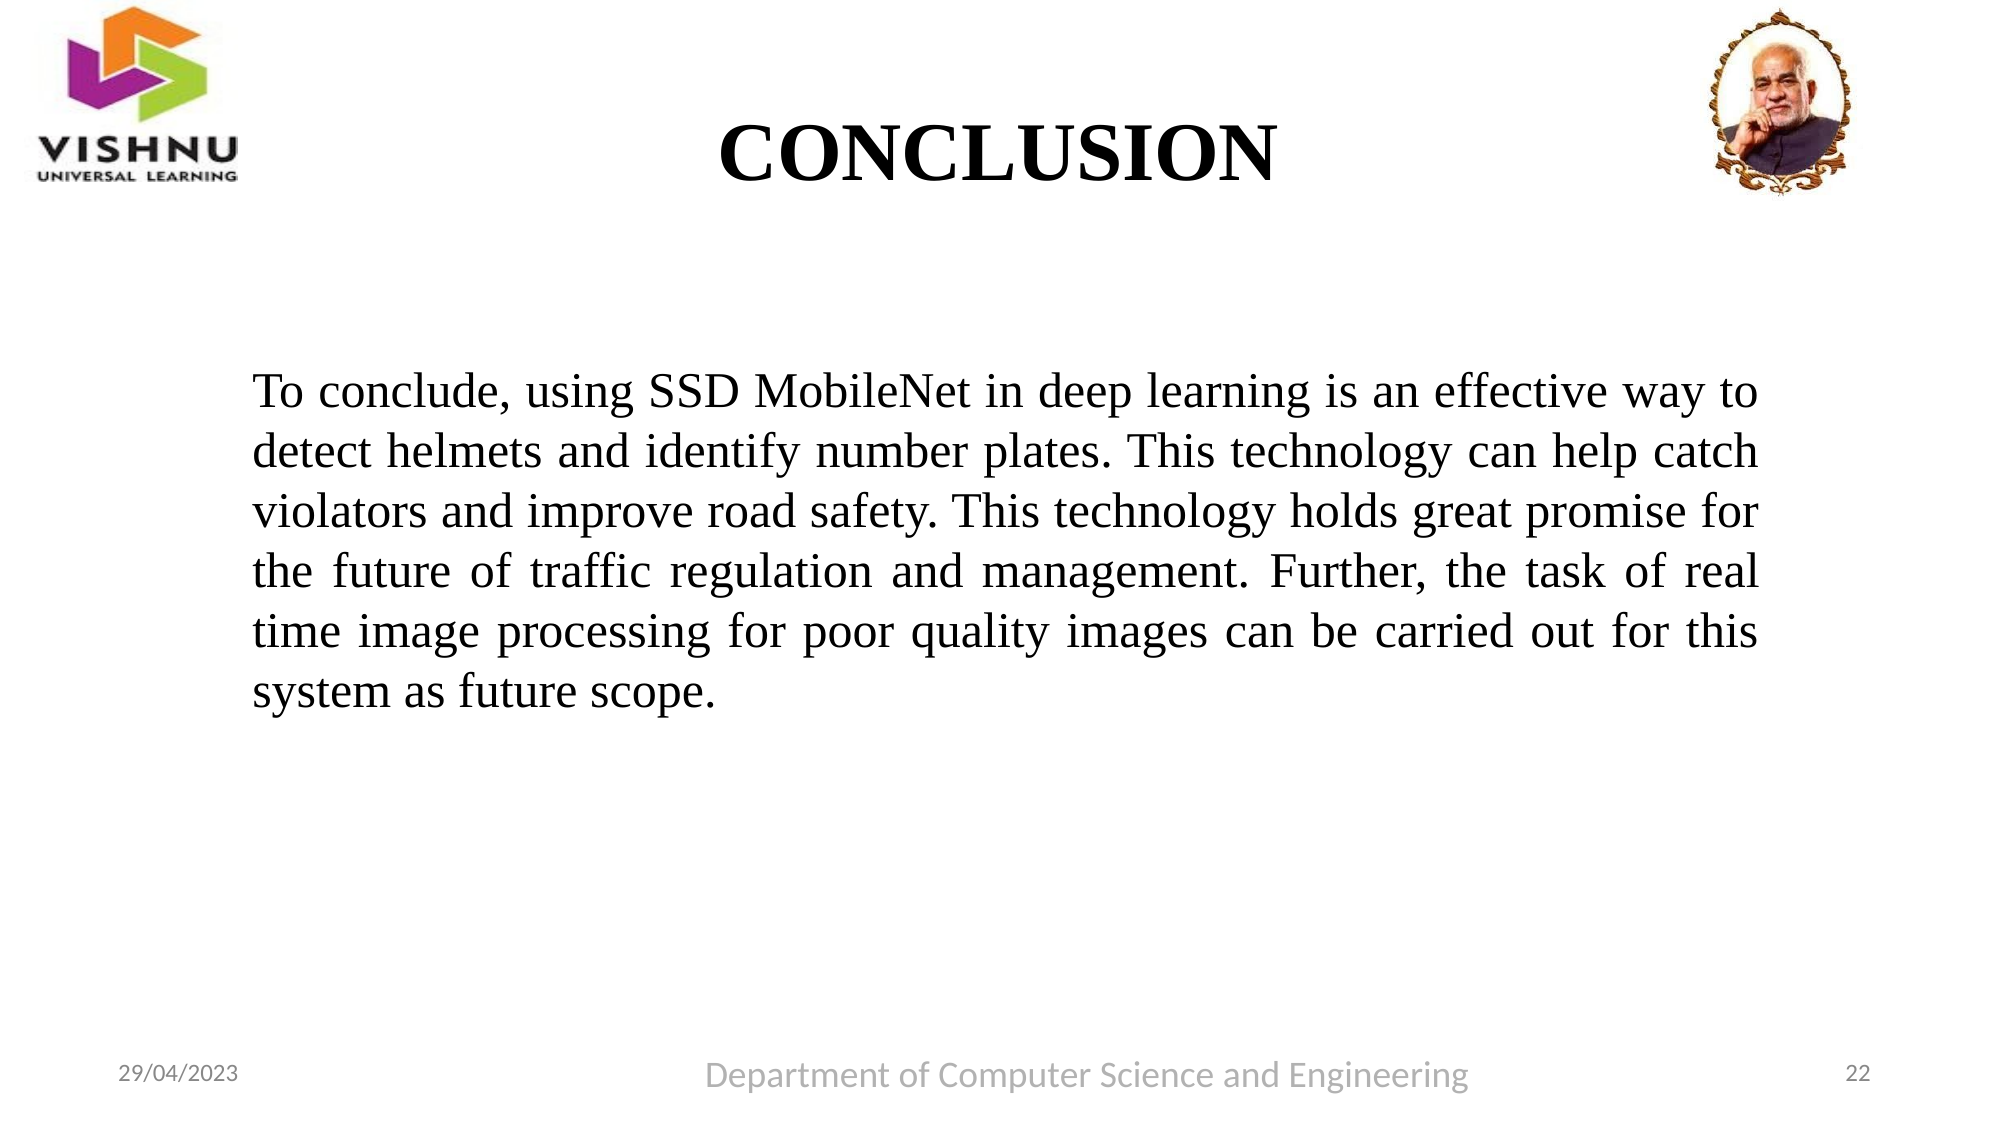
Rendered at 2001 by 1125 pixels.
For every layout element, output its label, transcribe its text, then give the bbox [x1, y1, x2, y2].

slide_number 22 [1839, 1060, 1890, 1125]
text_box To conclude, using SSD MobileNet in deep learning is an effective way to detect helmets and identify number plates. This technology can help catch violators and improve road safety. This technology holds great promise for the future of traffic regulation and management. Further, the task of real time image processing for poor quality images can be carried out for this system as future scope. [237, 349, 1775, 725]
title CONCLUSION [715, 95, 1285, 286]
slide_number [115, 1060, 283, 1125]
picture [24, 0, 238, 182]
footer Department of Computer Science and Engineering [648, 1050, 1527, 1125]
picture [1699, 0, 1863, 202]
